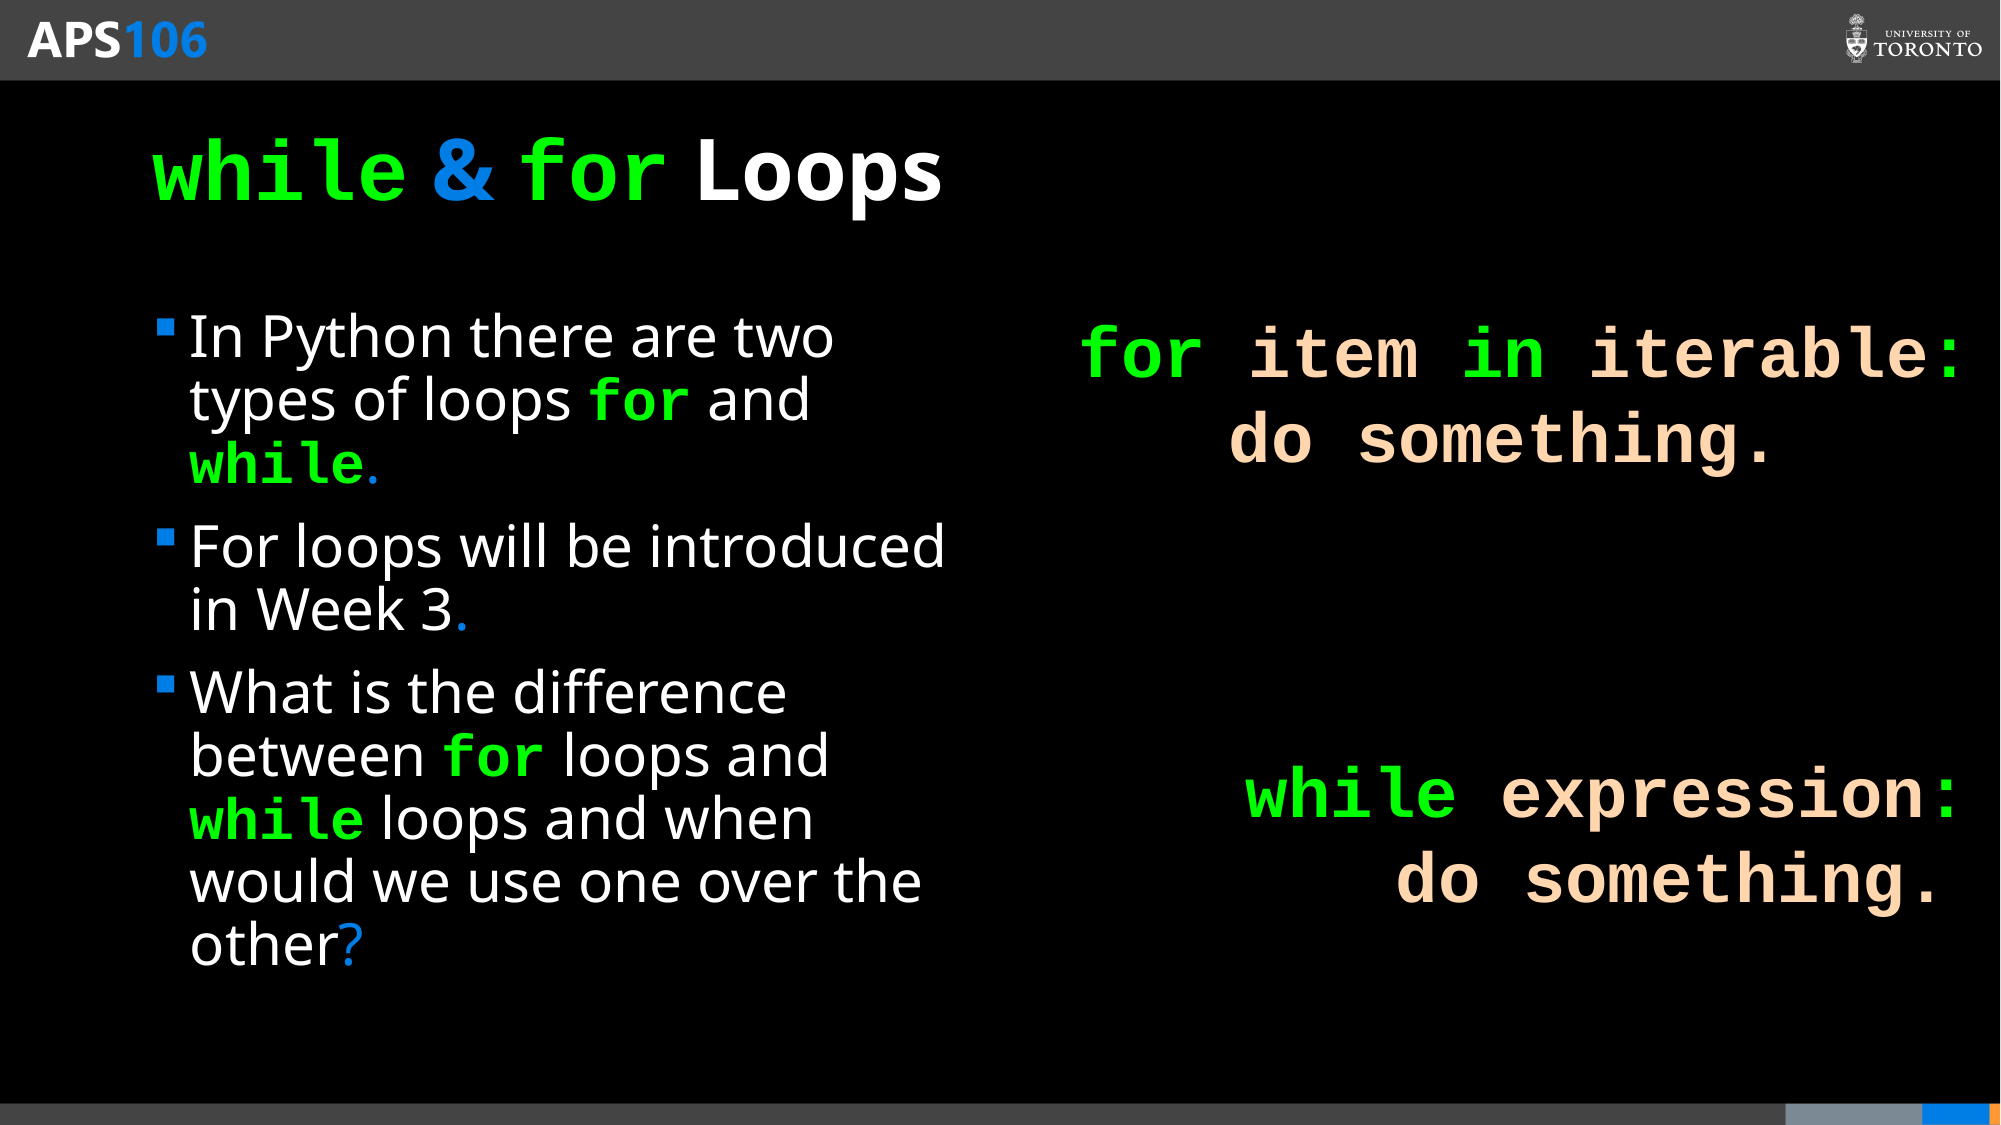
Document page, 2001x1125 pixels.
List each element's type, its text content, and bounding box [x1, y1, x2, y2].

list In Python there are two types of loops for and while. For loops will be introduced in Week 3. What is the difference between for loops and while loops and when would we use one over the other? [137, 299, 968, 1093]
text_box for item in iterable: do something. [1064, 299, 1987, 484]
text_box while expression: do something. [1230, 739, 1984, 925]
title while & for Loops [137, 119, 1863, 227]
picture [0, 0, 2001, 1125]
